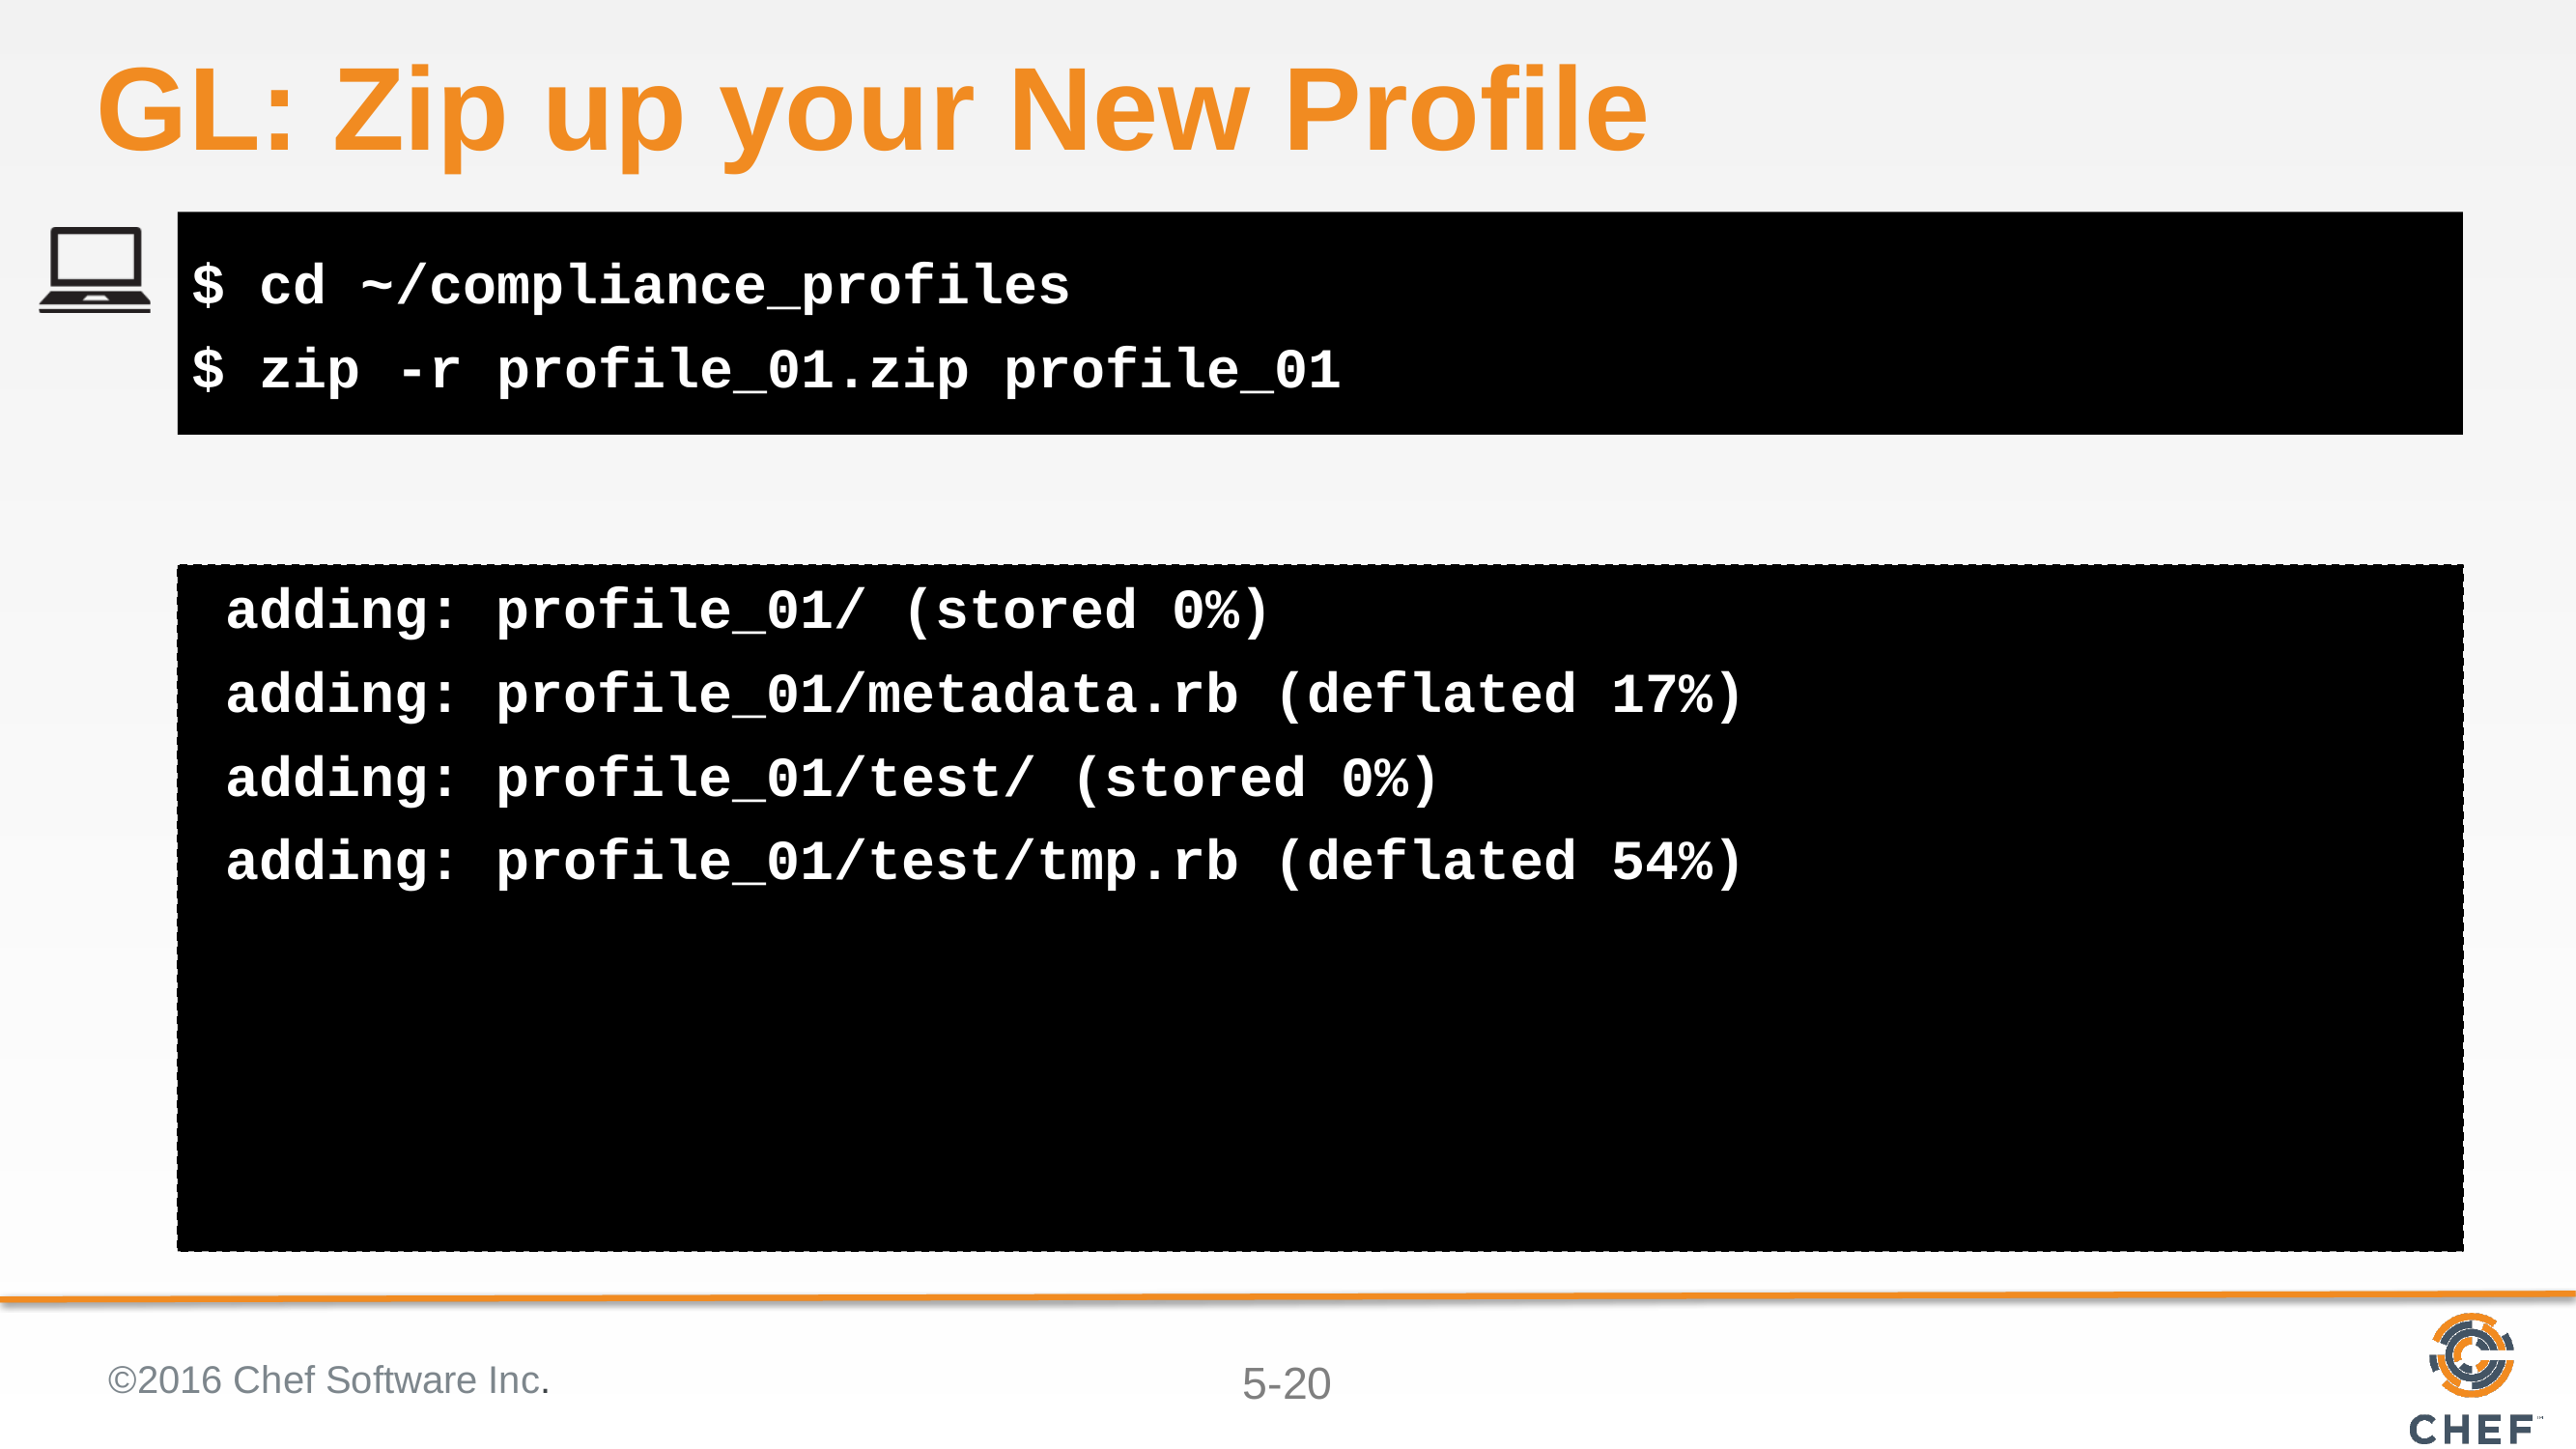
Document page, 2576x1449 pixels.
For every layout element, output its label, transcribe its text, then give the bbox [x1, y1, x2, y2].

list $ cd ~/compliance_profiles $ zip -r profile_01.zip profile_01 [177, 212, 2463, 435]
picture [2399, 1297, 2551, 1449]
title GL: Zip up your New Profile [96, 48, 2463, 180]
list adding: profile_01/ (stored 0%) adding: profile_01/metadata.rb (deflated 17%) adding: profile_01/test/ (stored 0%) adding: profile_01/test/tmp.rb (deflated 54%) [177, 564, 2464, 1252]
